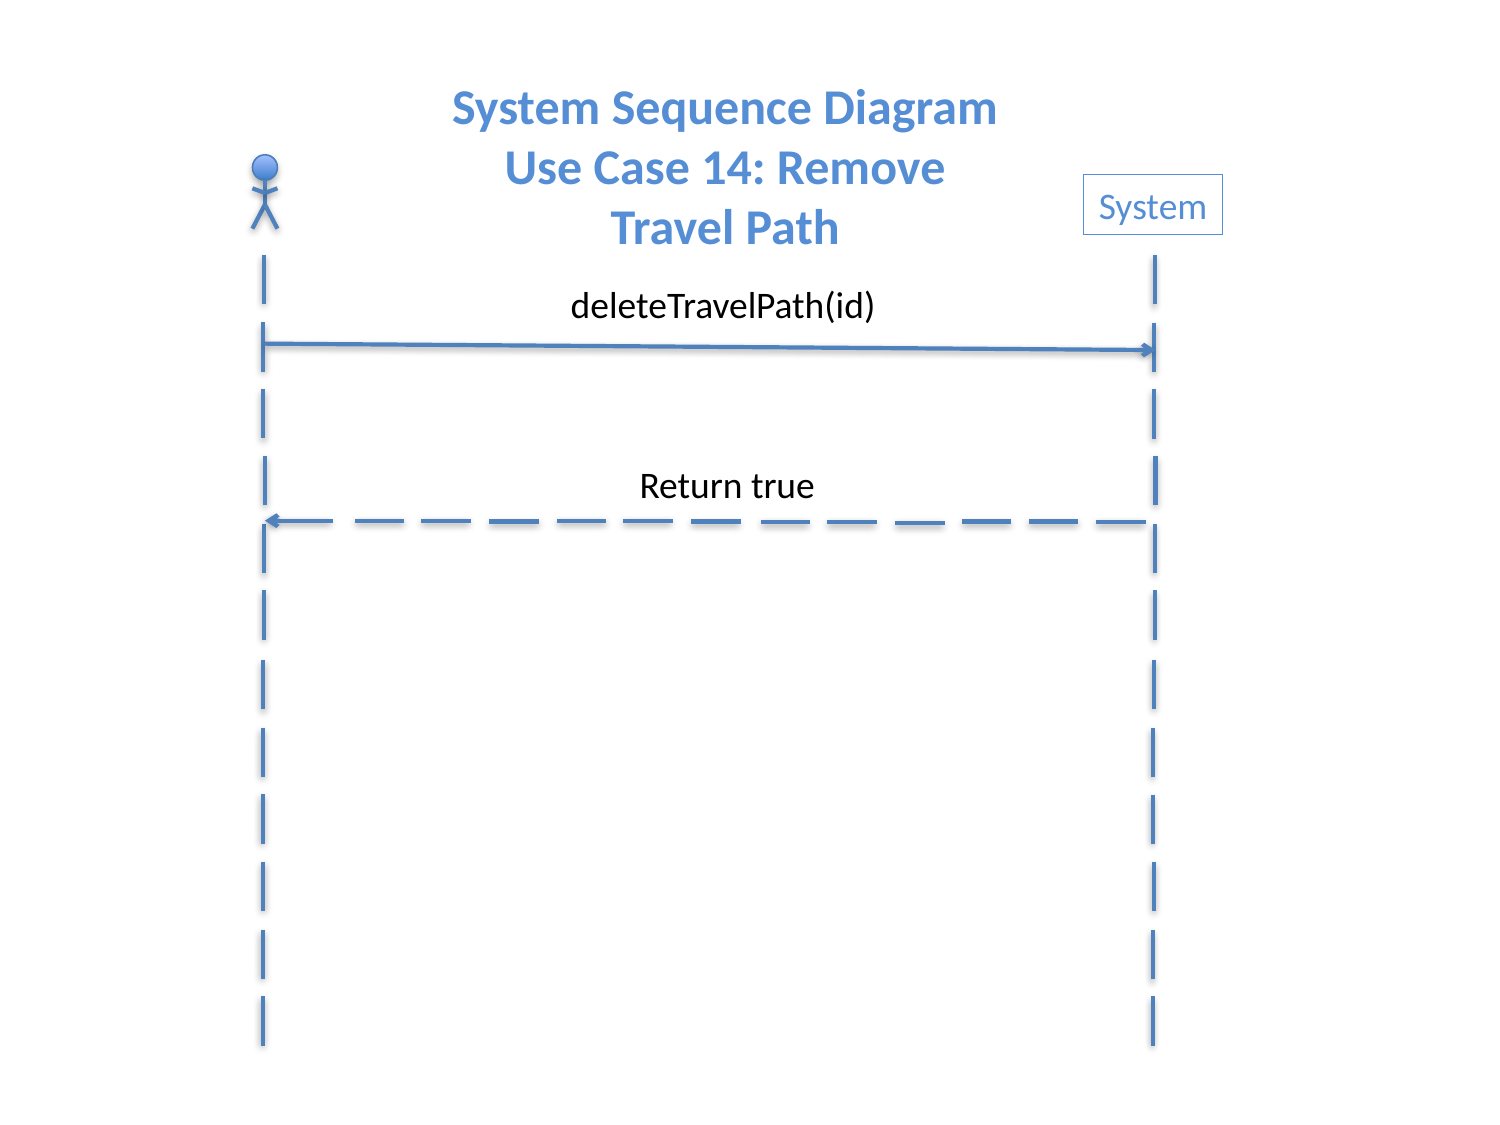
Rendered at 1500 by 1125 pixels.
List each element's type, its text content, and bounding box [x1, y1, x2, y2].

text_box deleteTravelPath(id) [555, 273, 743, 334]
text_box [748, 126, 752, 342]
text_box Return true [756, 454, 831, 514]
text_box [252, 154, 278, 229]
text_box deleteTravelPath(id) [756, 273, 891, 334]
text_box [748, 360, 752, 918]
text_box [264, 343, 1156, 351]
text_box System [1083, 174, 1223, 235]
text_box System Sequence Diagram Use Case 14: Remove Travel Path [435, 66, 1015, 262]
text_box Return true [624, 454, 743, 514]
